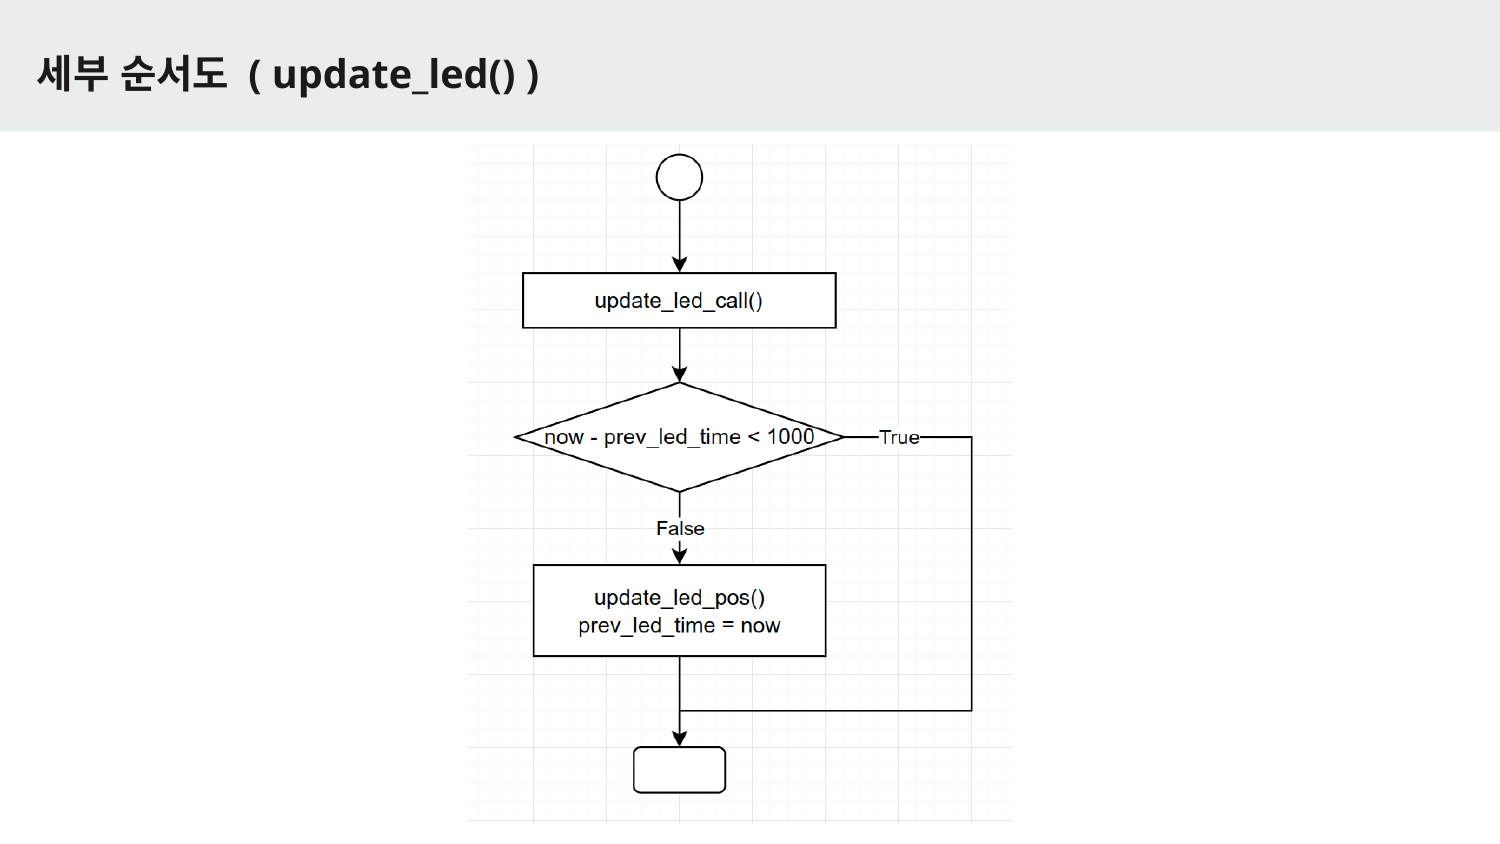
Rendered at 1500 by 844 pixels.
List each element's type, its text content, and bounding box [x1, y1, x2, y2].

picture [468, 144, 1012, 824]
title 세부 순서도 ( update_led() ) [21, 27, 1284, 116]
